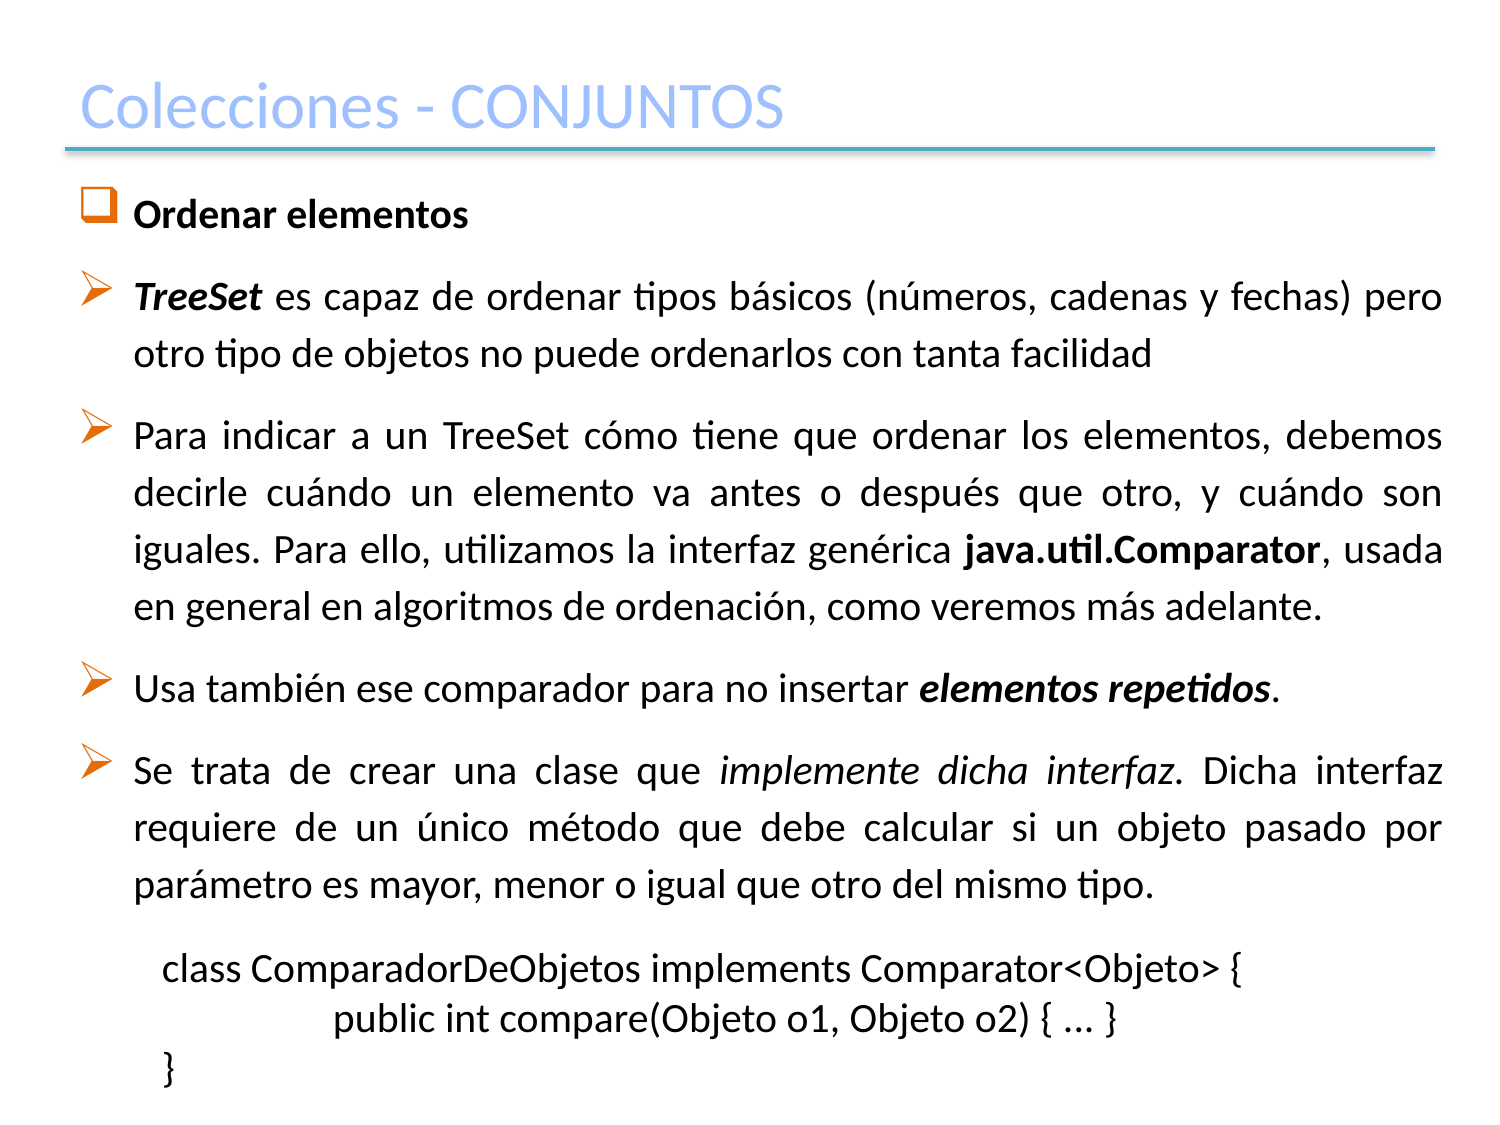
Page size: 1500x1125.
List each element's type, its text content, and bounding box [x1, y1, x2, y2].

text_box Ordenar elementos TreeSet es capaz de ordenar tipos básicos (números, cadenas y fechas) pero otro tipo de objetos no puede ordenarlos con tanta facilidad Para indicar a un TreeSet cómo tiene que ordenar los elementos, debemos decirle cuándo un elemento va antes o después que otro, y cuándo son iguales. Para ello, utilizamos la interfaz genérica java.util.Comparator, usada en general en algoritmos de ordenación, como veremos más adelante. Usa también ese comparador para no insertar elementos repetidos. Se trata de crear una clase que implemente dicha interfaz. Dicha interfaz requiere de un único método que debe calcular si un objeto pasado por parámetro es mayor, menor o igual que otro del mismo tipo. [62, 172, 1459, 1125]
title Colecciones - CONJUNTOS [64, 42, 1437, 147]
text_box class ComparadorDeObjetos implements Comparator<Objeto> { public int compare(Objeto o1, Objeto o2) { ... } } [147, 933, 1411, 1099]
